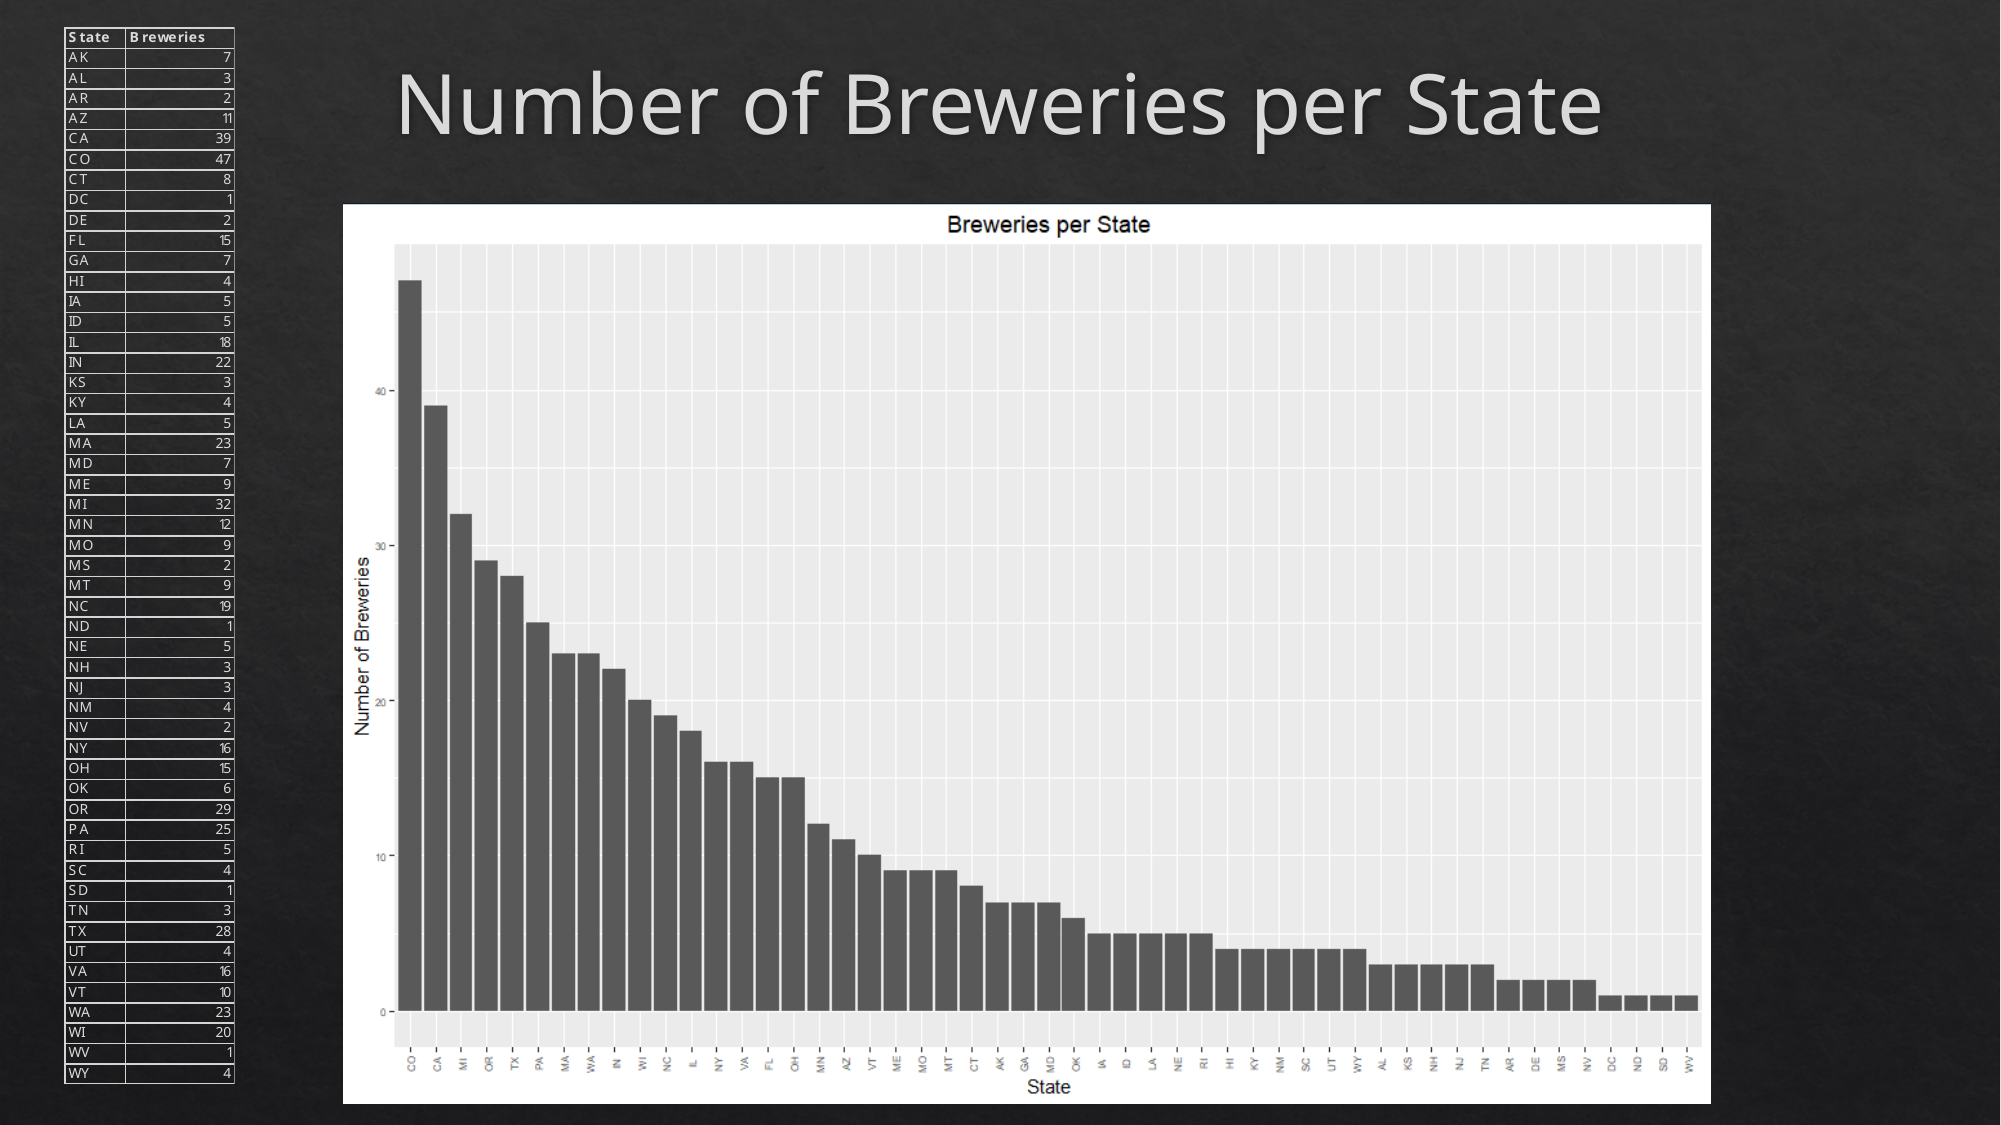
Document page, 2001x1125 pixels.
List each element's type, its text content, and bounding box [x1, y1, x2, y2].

picture [343, 203, 1711, 1104]
title Number of Breweries per State [150, 21, 1850, 181]
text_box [63, 27, 237, 1086]
